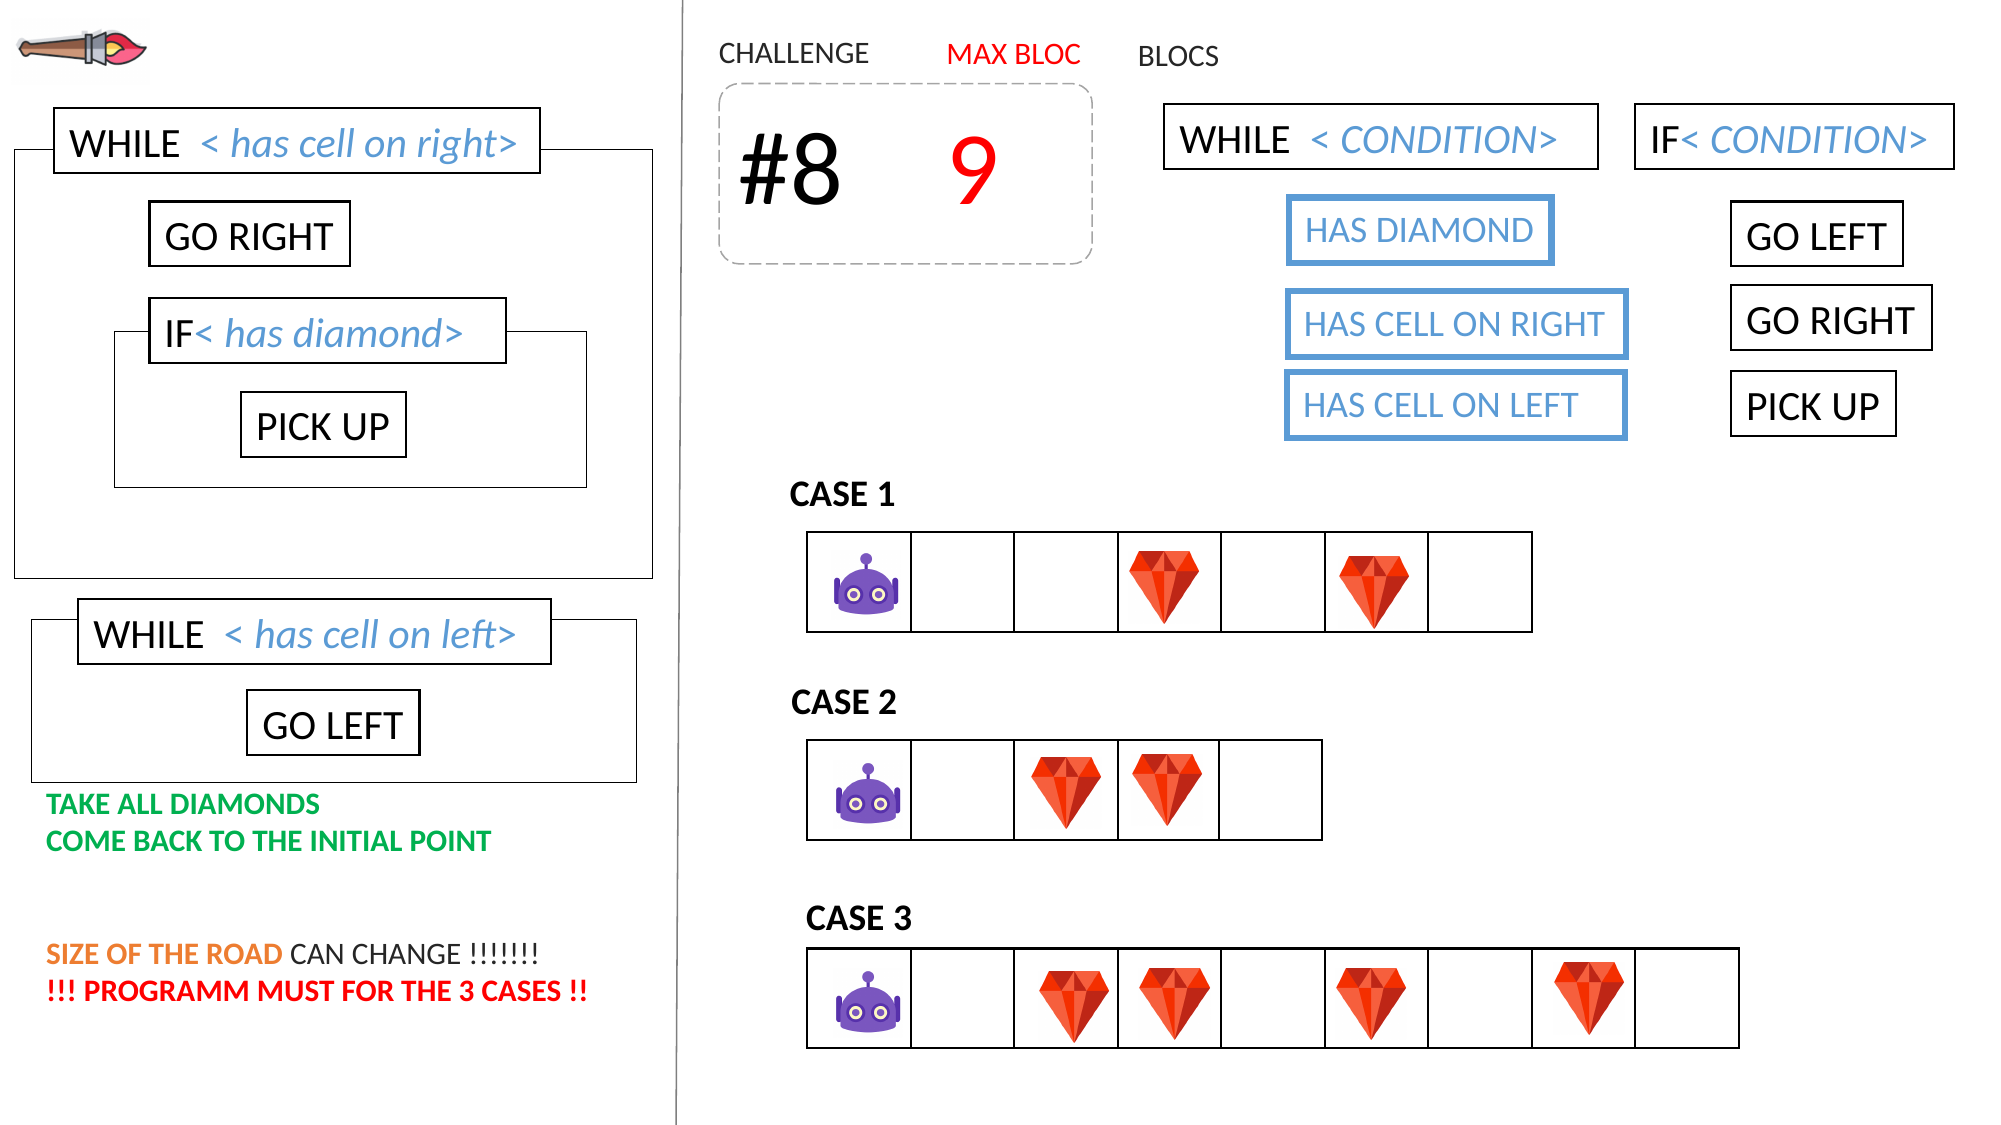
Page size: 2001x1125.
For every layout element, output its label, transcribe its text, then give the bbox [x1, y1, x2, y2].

text_box GO RIGHT [1730, 285, 1932, 351]
text_box IF< has diamond> [149, 298, 507, 364]
text_box [1014, 948, 1117, 1049]
text_box [807, 775, 910, 841]
text_box [1288, 291, 1627, 357]
text_box [910, 948, 1014, 1049]
text_box GO LEFT [247, 690, 420, 756]
text_box WHILE < has cell on left> [78, 599, 552, 665]
text_box MAX BLOC [931, 25, 1098, 79]
text_box [1324, 532, 1428, 632]
text_box PICK UP [1730, 370, 1897, 436]
text_box [1218, 740, 1323, 841]
text_box [719, 83, 1093, 264]
text_box [31, 619, 637, 775]
picture [1127, 551, 1200, 624]
picture [1037, 971, 1110, 1044]
text_box [910, 532, 1014, 632]
text_box [114, 331, 587, 488]
text_box [1428, 948, 1531, 1049]
text_box [1531, 948, 1635, 1049]
text_box [807, 567, 910, 632]
text_box HAS DIAMOND [1289, 197, 1552, 258]
text_box HAS CELL ON RIGHT [1288, 291, 1625, 351]
text_box [910, 740, 1014, 841]
text_box [1287, 372, 1626, 438]
text_box WHILE < CONDITION> [1164, 103, 1599, 169]
text_box [1014, 532, 1117, 632]
text_box WHILE < has cell on right> [54, 107, 540, 173]
picture [1130, 754, 1203, 827]
text_box [1221, 948, 1324, 1049]
text_box [1221, 532, 1324, 632]
picture [1552, 962, 1625, 1035]
picture [1334, 968, 1407, 1040]
text_box GO RIGHT [149, 201, 351, 267]
text_box [807, 991, 910, 1049]
text_box [1288, 197, 1552, 263]
text_box TAKE ALL DIAMONDS COME BACK TO THE INITIAL POINT SIZE OF THE ROAD CAN CHANGE !!!!!!! !!! PROGRAMM MUST FOR THE 3 CASES !! [31, 775, 650, 1016]
picture [833, 968, 903, 1038]
text_box GO LEFT [1730, 201, 1904, 267]
text_box CASE 1 [774, 461, 911, 567]
picture [833, 759, 903, 830]
text_box [1635, 948, 1739, 1049]
text_box PICK UP [240, 391, 407, 457]
text_box #8 [723, 92, 860, 233]
picture [1138, 968, 1211, 1040]
picture [12, 0, 150, 121]
text_box [14, 149, 653, 579]
picture [1337, 556, 1410, 629]
text_box [1428, 532, 1532, 632]
text_box CASE 2 [776, 669, 913, 775]
text_box [1117, 948, 1221, 1049]
text_box CASE 3 [790, 885, 927, 991]
text_box [1117, 532, 1221, 632]
picture [831, 550, 901, 621]
text_box 9 [931, 92, 1069, 233]
picture [1030, 757, 1102, 830]
text_box CHALLENGE [703, 25, 887, 78]
text_box BLOCS [1122, 27, 1235, 81]
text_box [675, 0, 683, 1125]
text_box [1014, 740, 1117, 841]
text_box [1324, 948, 1428, 1049]
text_box [1117, 740, 1218, 841]
text_box IF< CONDITION> [1635, 103, 1955, 169]
text_box HAS CELL ON LEFT [1288, 372, 1598, 433]
